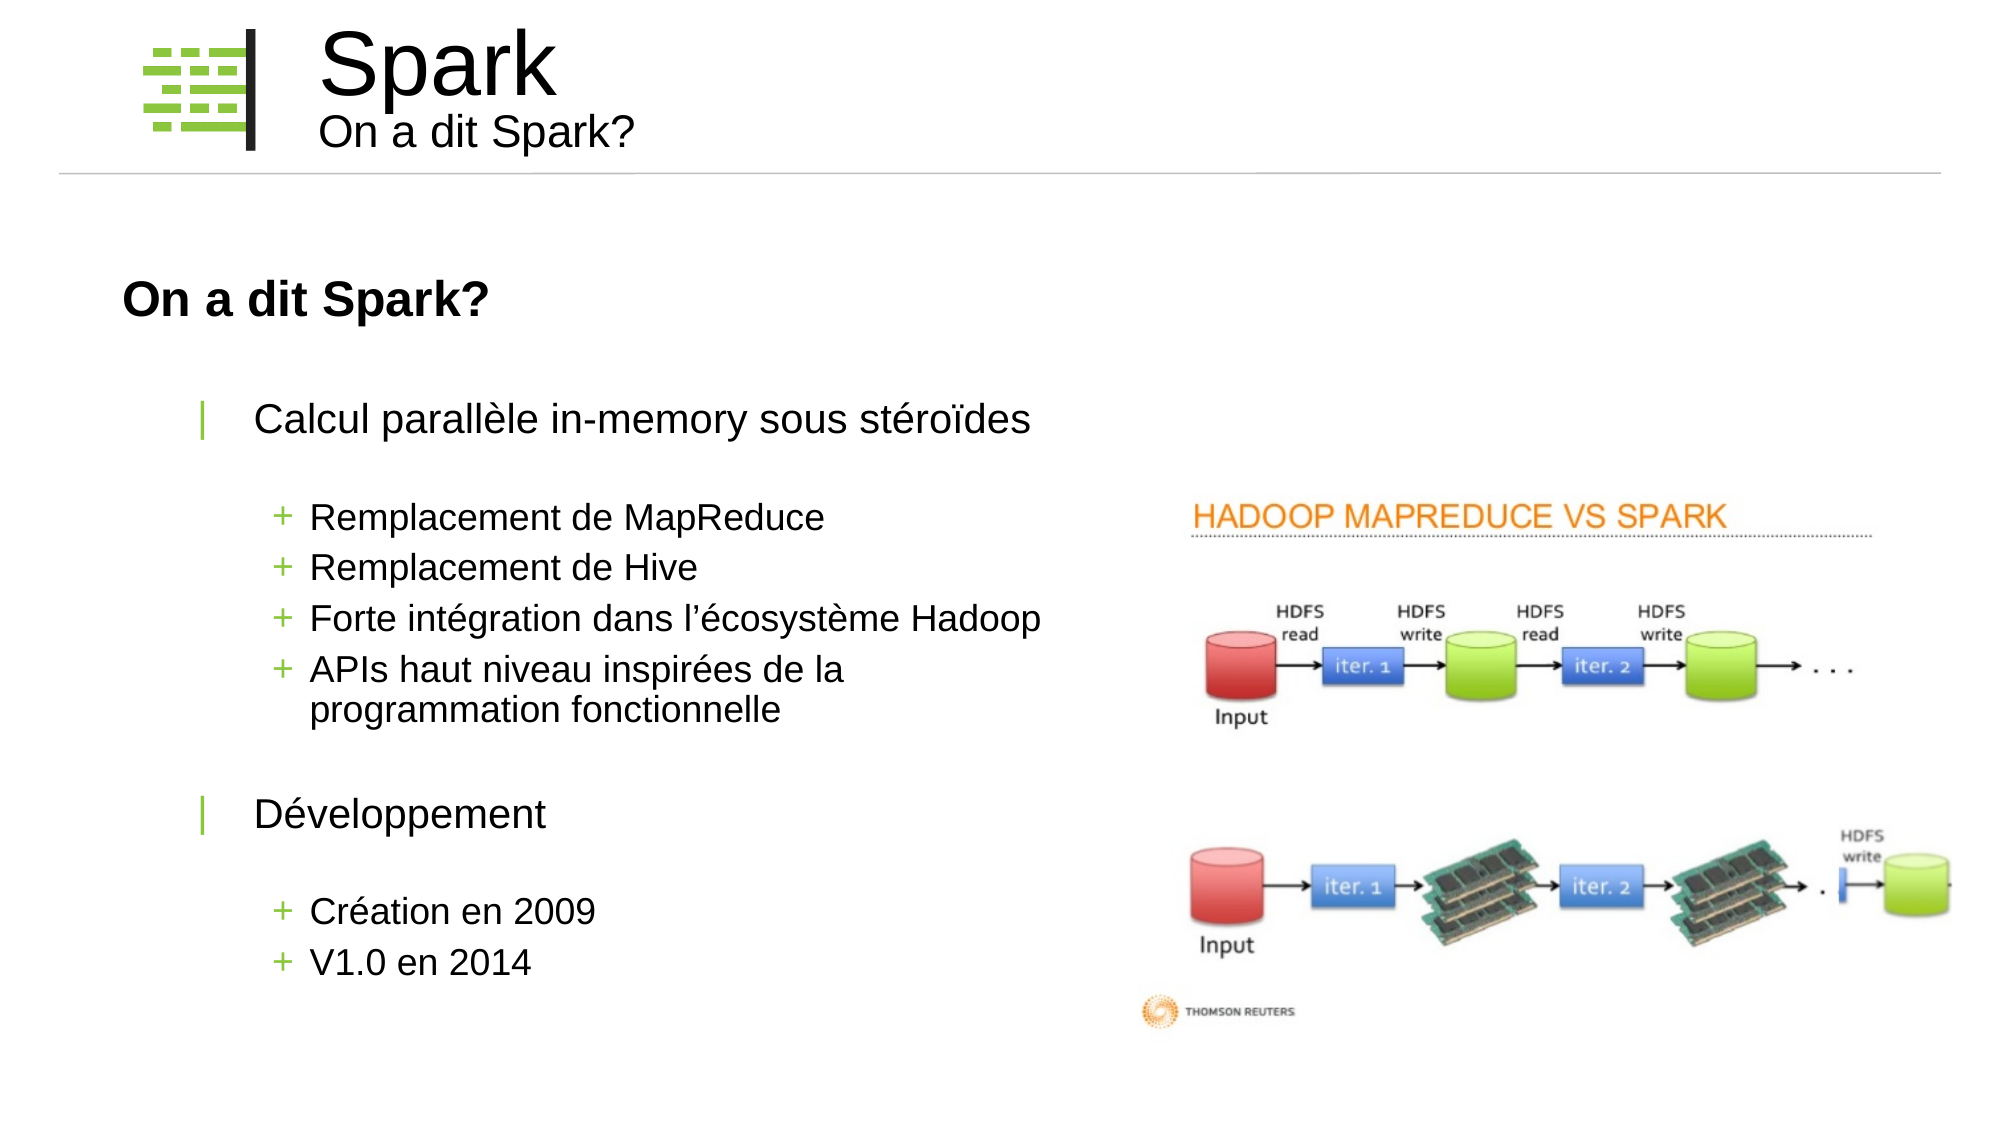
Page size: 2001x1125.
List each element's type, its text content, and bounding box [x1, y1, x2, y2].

picture [137, 24, 270, 159]
list On a dit Spark? [303, 99, 1863, 160]
title Spark [303, 7, 1863, 99]
list On a dit Spark? Calcul parallèle in-memory sous stéroïdes Remplacement de MapReduce Remplacement de Hive Forte intégration dans l’écosystème Hadoop APIs haut niveau inspirées de la programmation fonctionnelle Développement Création en 2009 V1.0 en 2014 [107, 265, 1833, 964]
picture [1137, 465, 1954, 1045]
